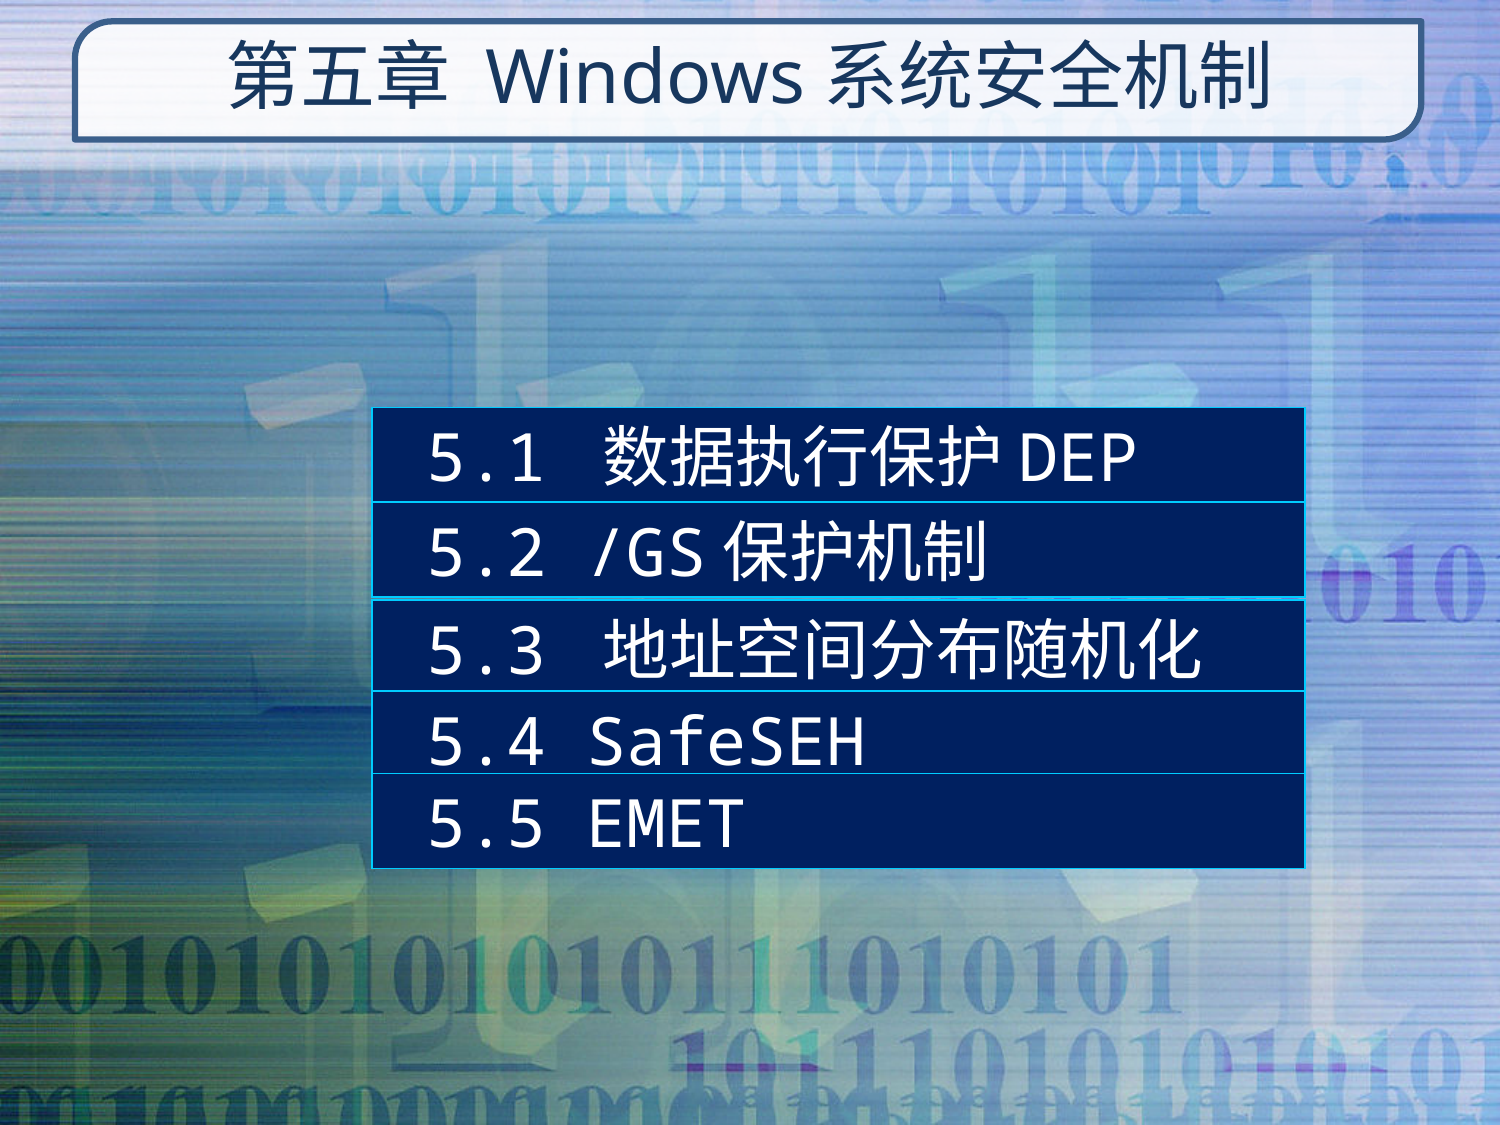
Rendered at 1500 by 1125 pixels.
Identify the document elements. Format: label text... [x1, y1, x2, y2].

text_box 5.4 SafeSEH [371, 690, 1306, 773]
text_box 5.3 地址空间分布随机化ASLR [371, 600, 1306, 690]
text_box 5.2 /GS保护机制 [371, 502, 1306, 598]
text_box 5.1 数据执行保护DEP [371, 407, 1306, 502]
text_box 5.5 EMET [371, 773, 1306, 869]
title 第五章 Windows系统安全机制 [76, 21, 1423, 135]
picture [0, 0, 1500, 1125]
